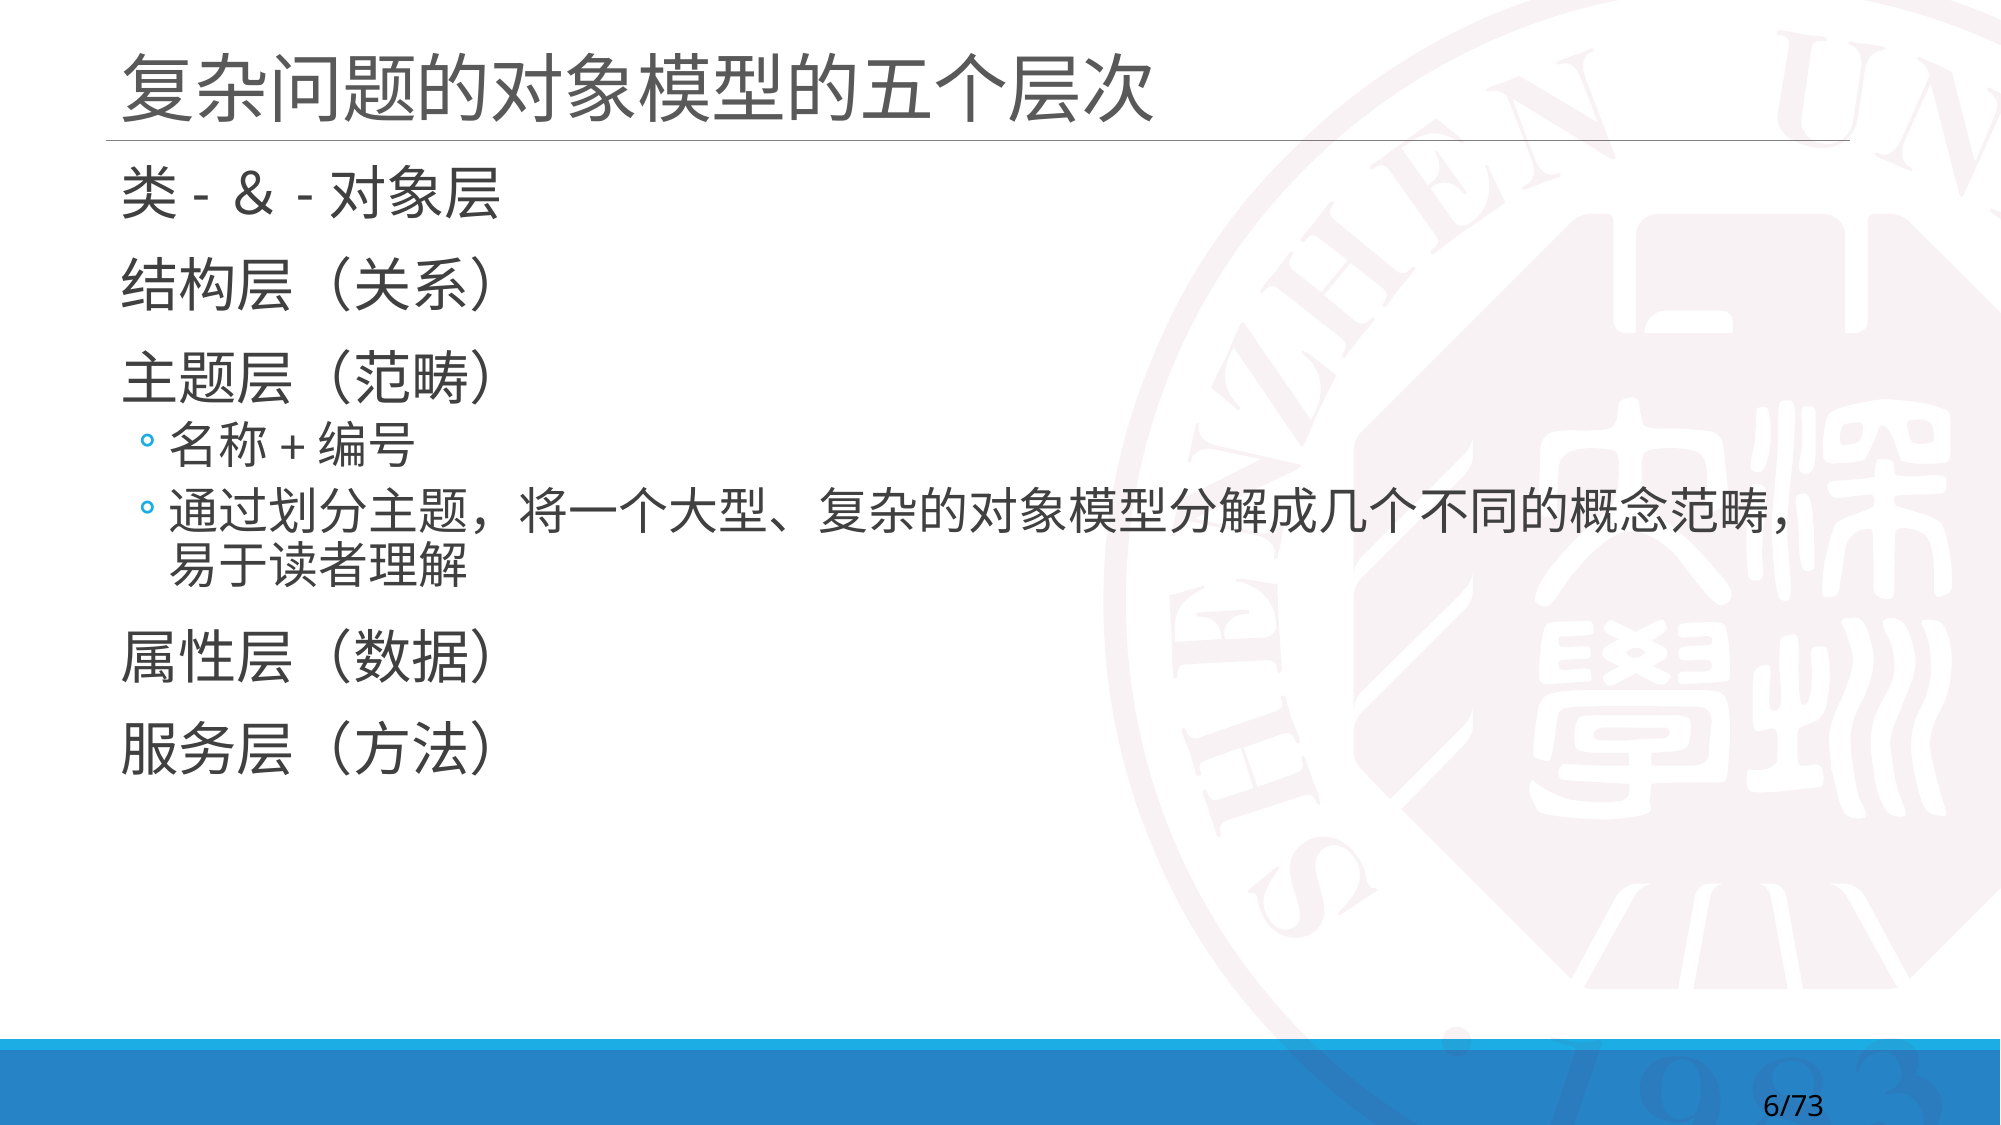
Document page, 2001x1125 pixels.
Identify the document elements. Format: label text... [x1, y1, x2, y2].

title 复杂问题的对象模型的五个层次 [105, 13, 1384, 139]
slide_number 6/73 [1624, 1059, 1840, 1120]
list 类-＆-对象层 结构层（关系） 主题层（范畴） 名称+编号 通过划分主题，将一个大型、复杂的对象模型分解成几个不同的概念范畴，易于读者理解 属性层（数据） 服务层（方法） [105, 157, 1840, 907]
